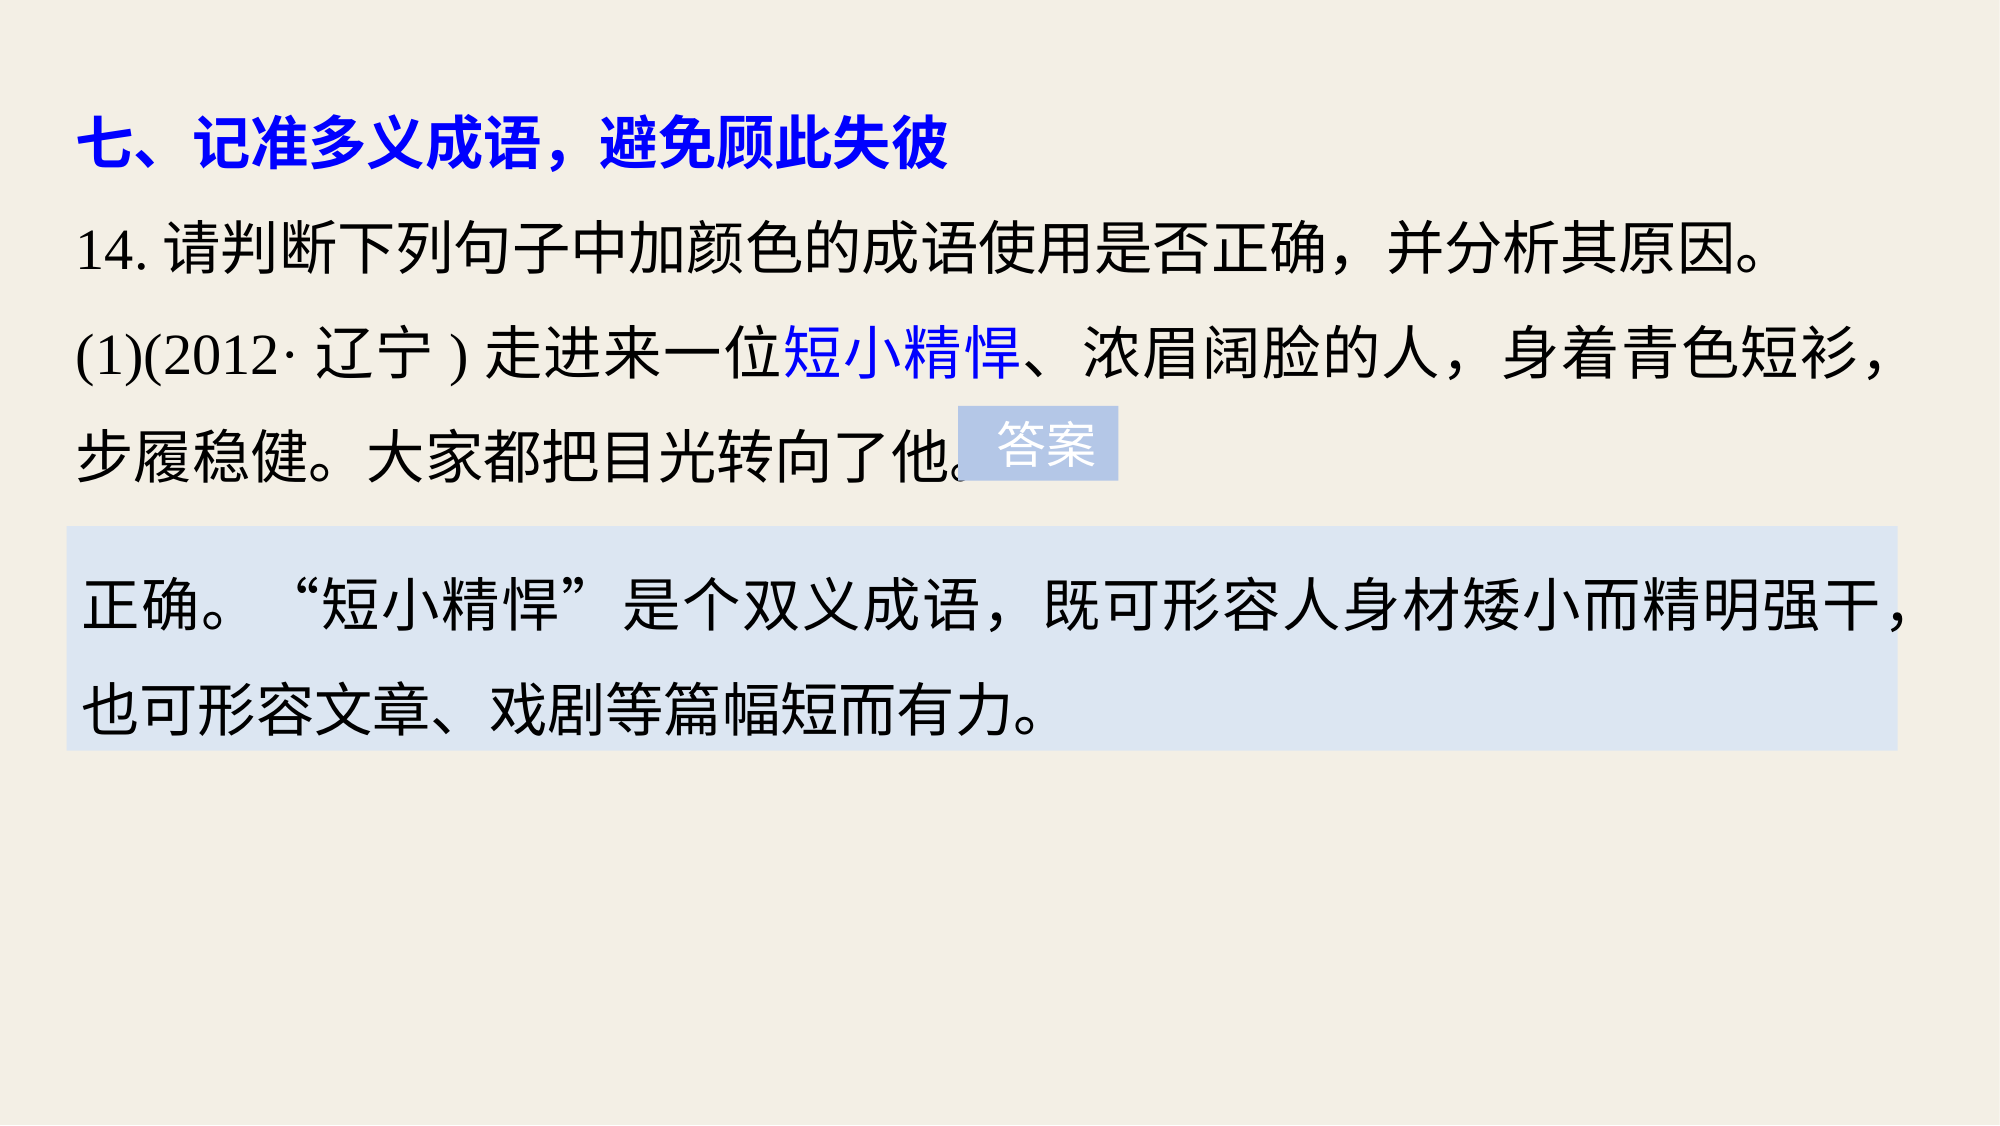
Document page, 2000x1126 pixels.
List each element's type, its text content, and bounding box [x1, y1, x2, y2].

text_box 答案 [958, 405, 1119, 481]
text_box 七、记准多义成语，避免顾此失彼 14.请判断下列句子中加颜色的成语使用是否正确，并分析其原因。 (1)(2012·辽宁)走进来一位短小精悍、浓眉阔脸的人，身着青色短衫，步履稳健。大家都把目光转向了他。 [55, 60, 1939, 501]
text_box 正确。“短小精悍”是个双义成语，既可形容人身材矮小而精明强干，也可形容文章、戏剧等篇幅短而有力。 [66, 526, 1898, 751]
